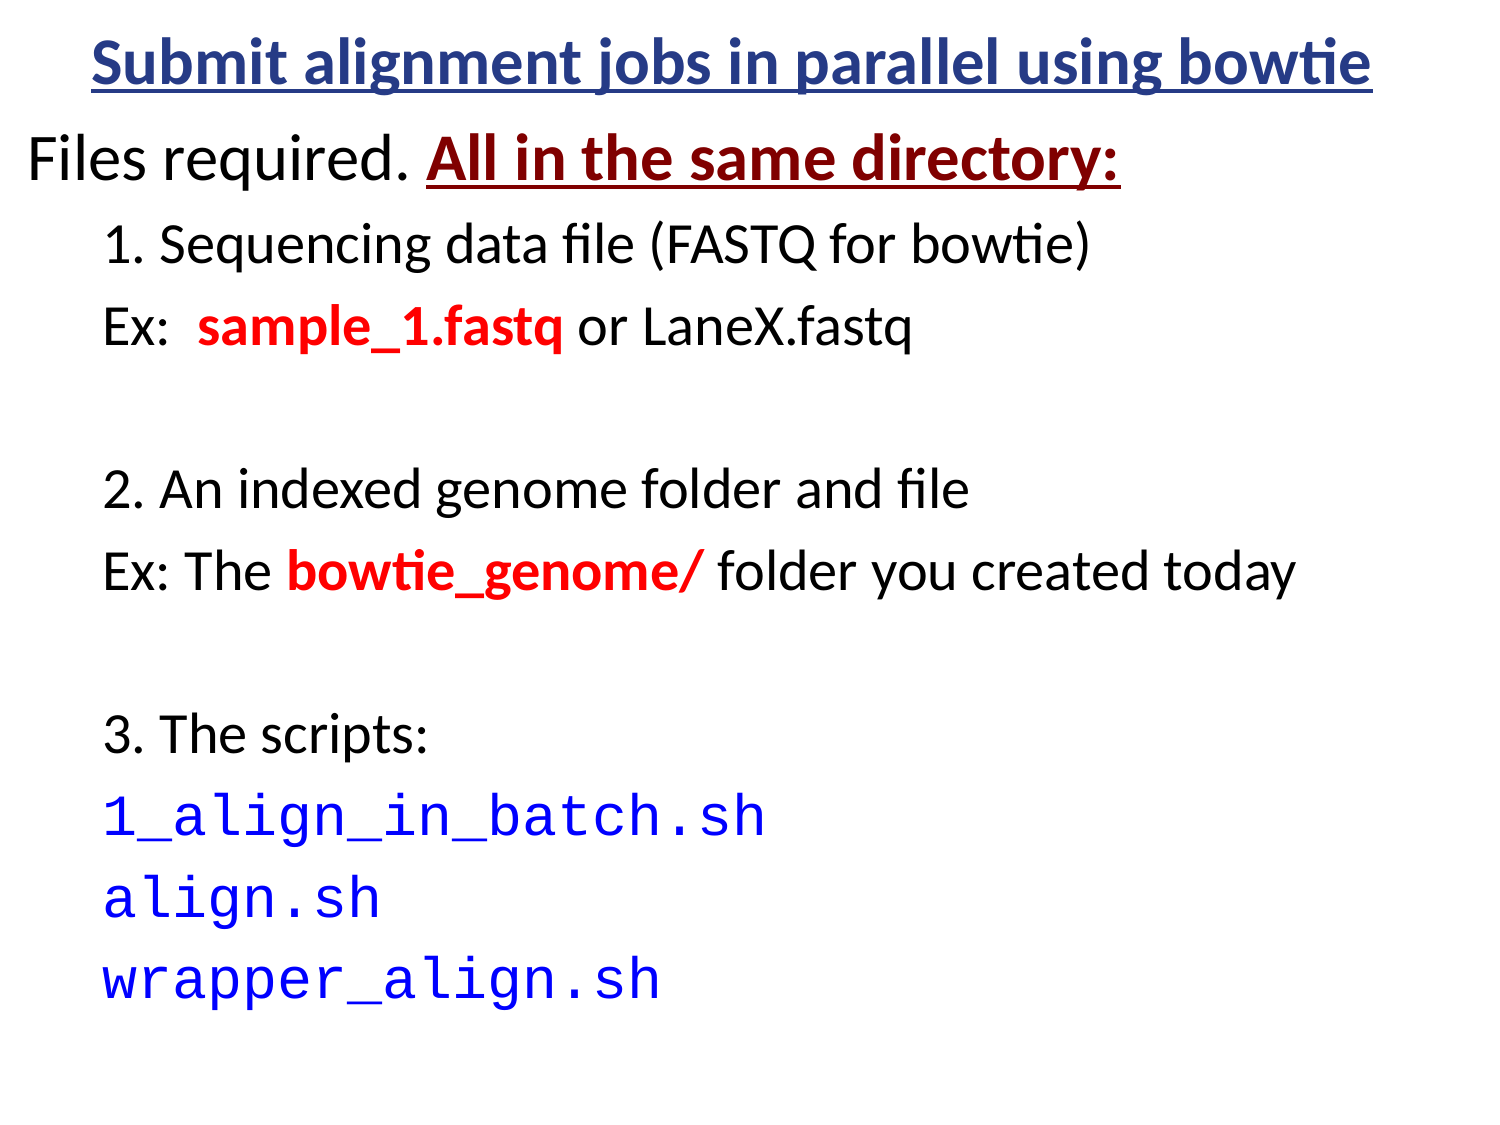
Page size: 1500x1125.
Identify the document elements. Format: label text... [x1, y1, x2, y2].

text_box Submit alignment jobs in parallel using bowtie [39, 10, 1426, 105]
list Files required. All in the same directory: 1. Sequencing data file (FASTQ for bowtie) Ex: sample_1.fastq or LaneX.fastq 2. An indexed genome folder and file Ex: The bowtie_genome/ folder you created today 3. The scripts: 1_align_in_batch.sh align.sh wrapper_align.sh [12, 106, 1500, 1005]
